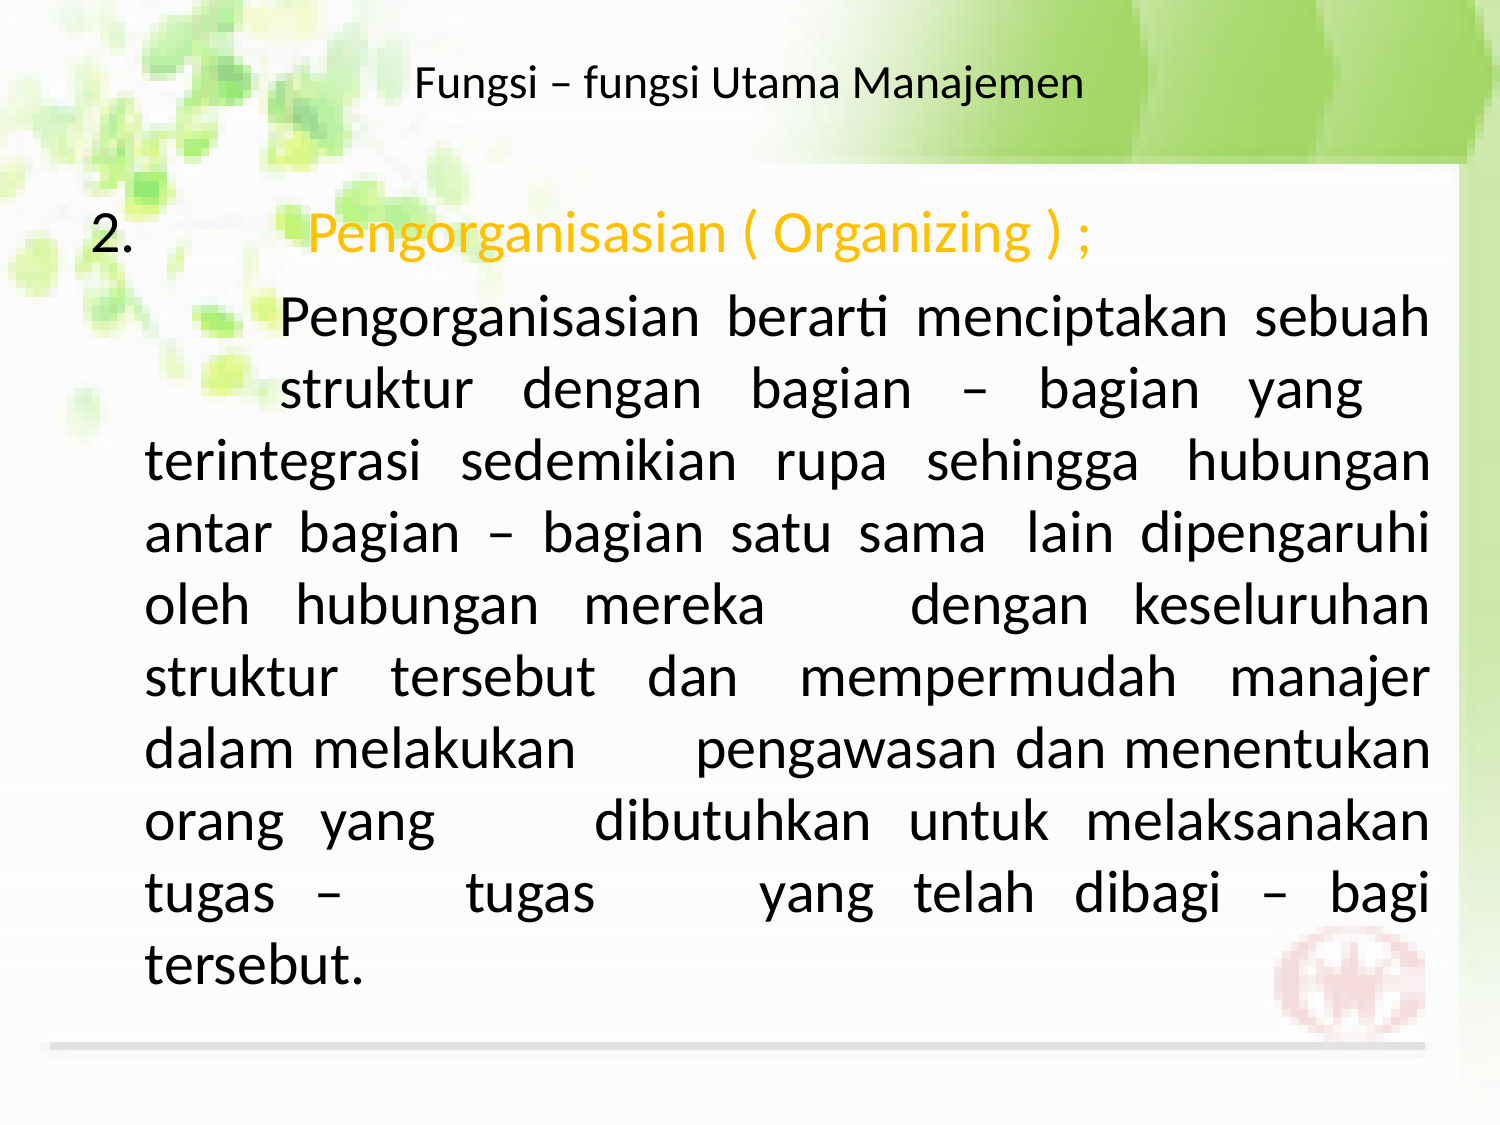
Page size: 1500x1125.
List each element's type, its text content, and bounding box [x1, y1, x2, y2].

title Fungsi – fungsi Utama Manajemen [75, 42, 1425, 173]
list Pengorganisasian ( Organizing ) ; Pengorganisasian berarti menciptakan sebuah struktur dengan bagian – bagian yang terintegrasi sedemikian rupa sehingga hubungan antar bagian – bagian satu sama lain dipengaruhi oleh hubungan mereka dengan keseluruhan struktur tersebut dan mempermudah manajer dalam melakukan pengawasan dan menentukan orang yang dibutuhkan untuk melaksanakan tugas – tugas yang telah dibagi – bagi tersebut. [75, 184, 1447, 1005]
picture [0, 0, 1500, 1125]
